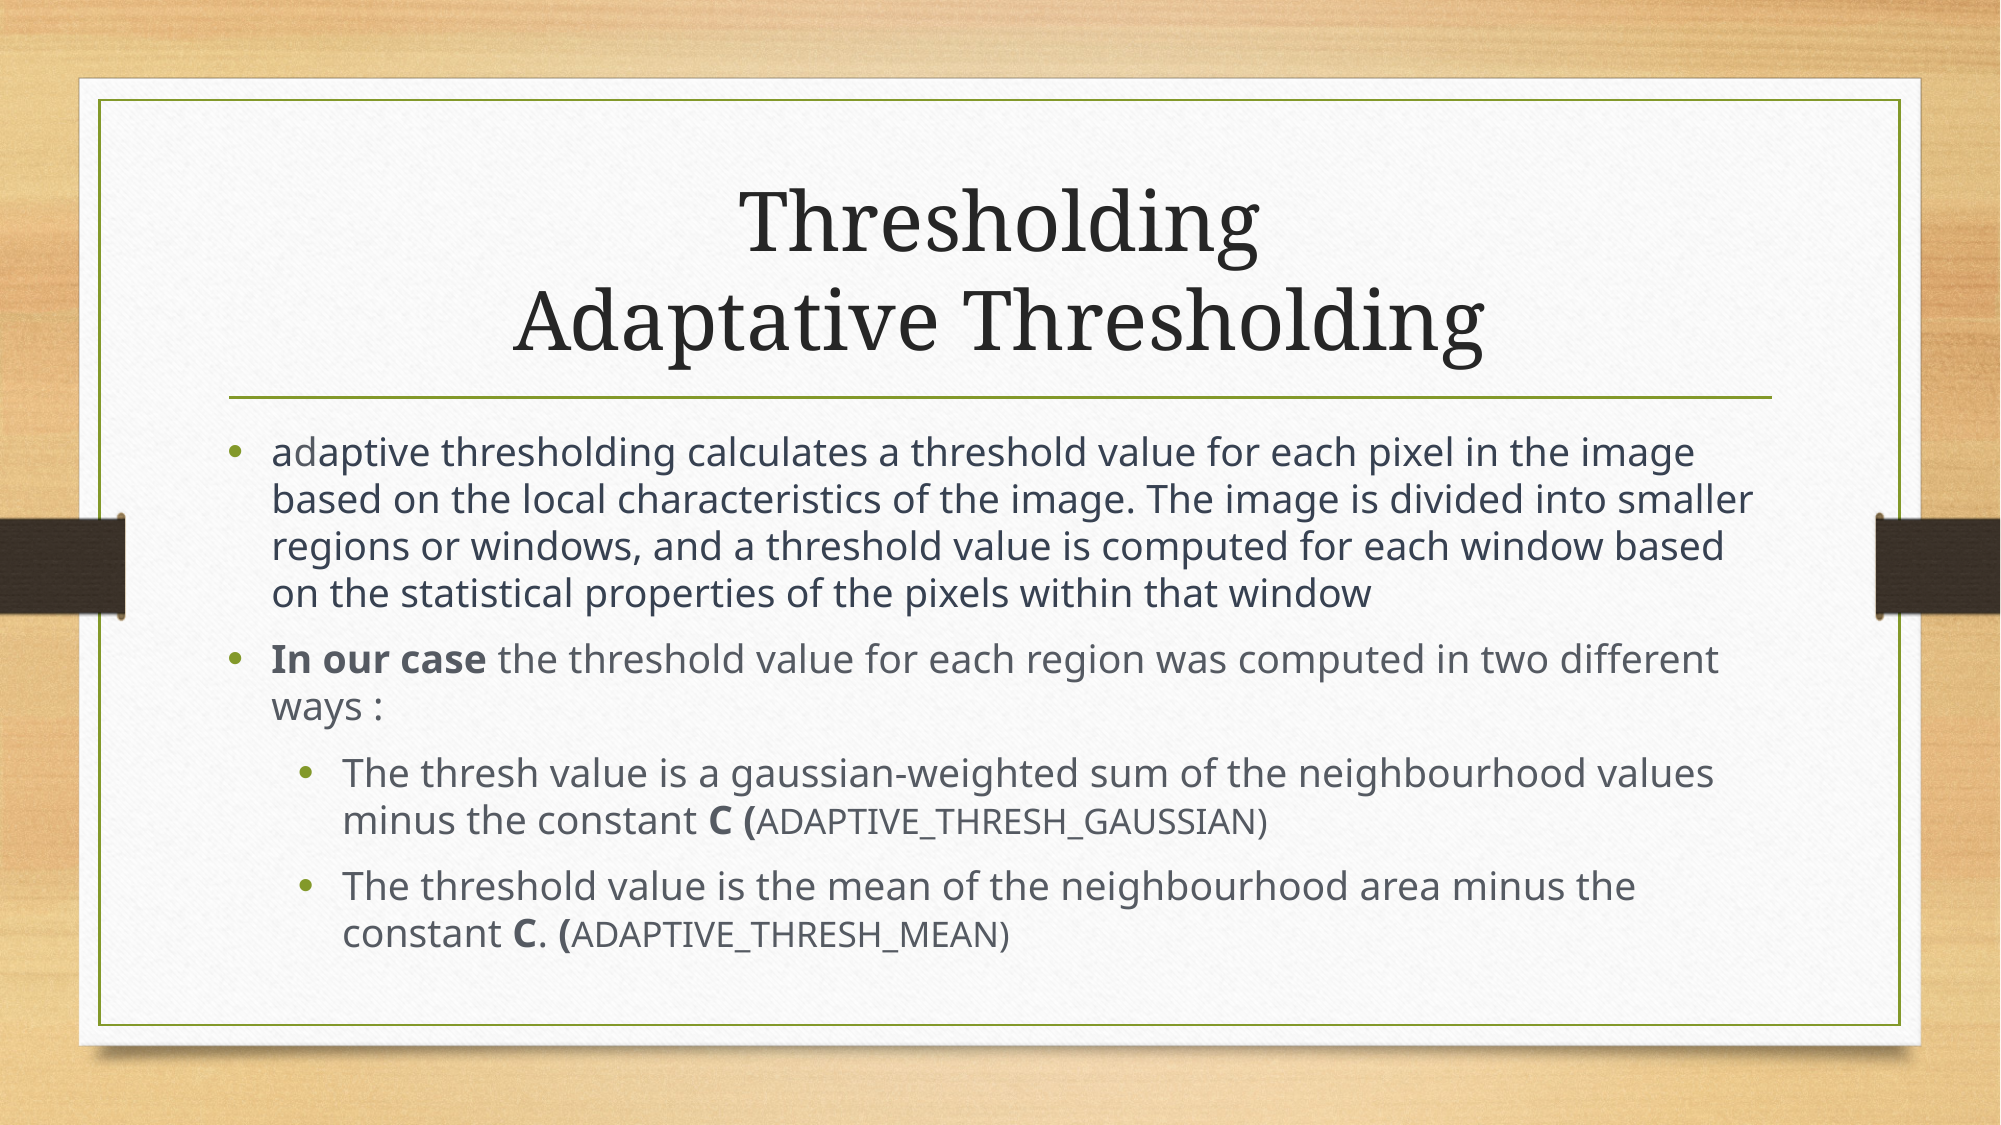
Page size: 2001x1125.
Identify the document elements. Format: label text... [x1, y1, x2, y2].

picture [0, 0, 2001, 1125]
list adaptive thresholding calculates a threshold value for each pixel in the image based on the local characteristics of the image. The image is divided into smaller regions or windows, and a threshold value is computed for each window based on the statistical properties of the pixels within that window In our case the threshold value for each region was computed in two different ways : The thresh value is a gaussian-weighted sum of the neighbourhood values minus the constant C (ADAPTIVE_THRESH_GAUSSIAN) The threshold value is the mean of the neighbourhood area minus the constant C. (ADAPTIVE_THRESH_MEAN) [212, 419, 1788, 964]
title Thresholding Adaptative Thresholding [212, 161, 1788, 375]
